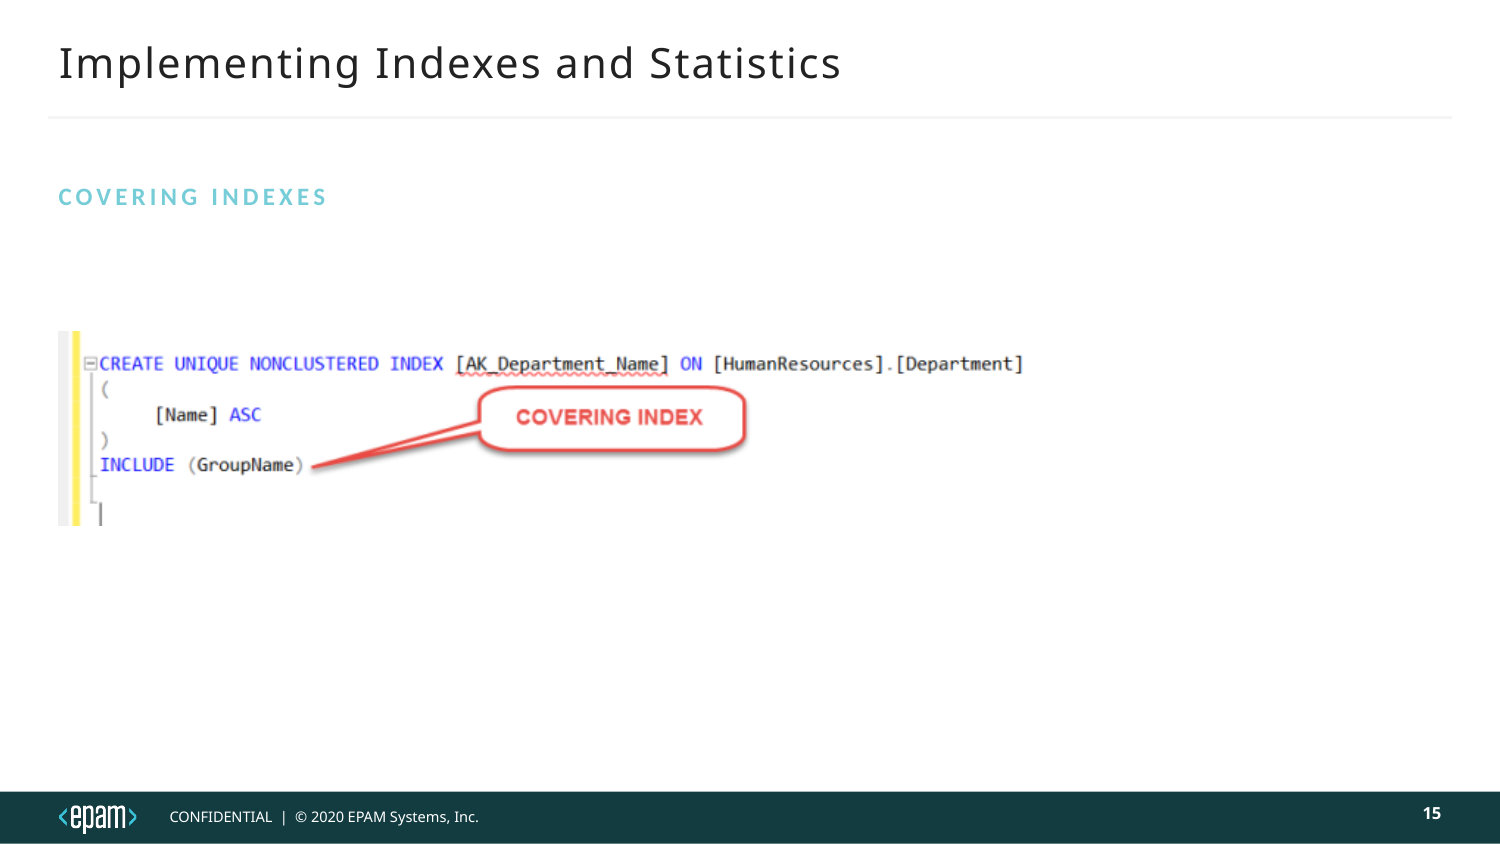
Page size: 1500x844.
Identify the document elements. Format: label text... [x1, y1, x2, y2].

list Covering Indexes [58, 177, 1442, 234]
text_box [22, 218, 1296, 819]
slide_number 15 [1216, 791, 1442, 844]
title Implementing Indexes and Statistics [59, 37, 1442, 87]
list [58, 331, 1171, 526]
